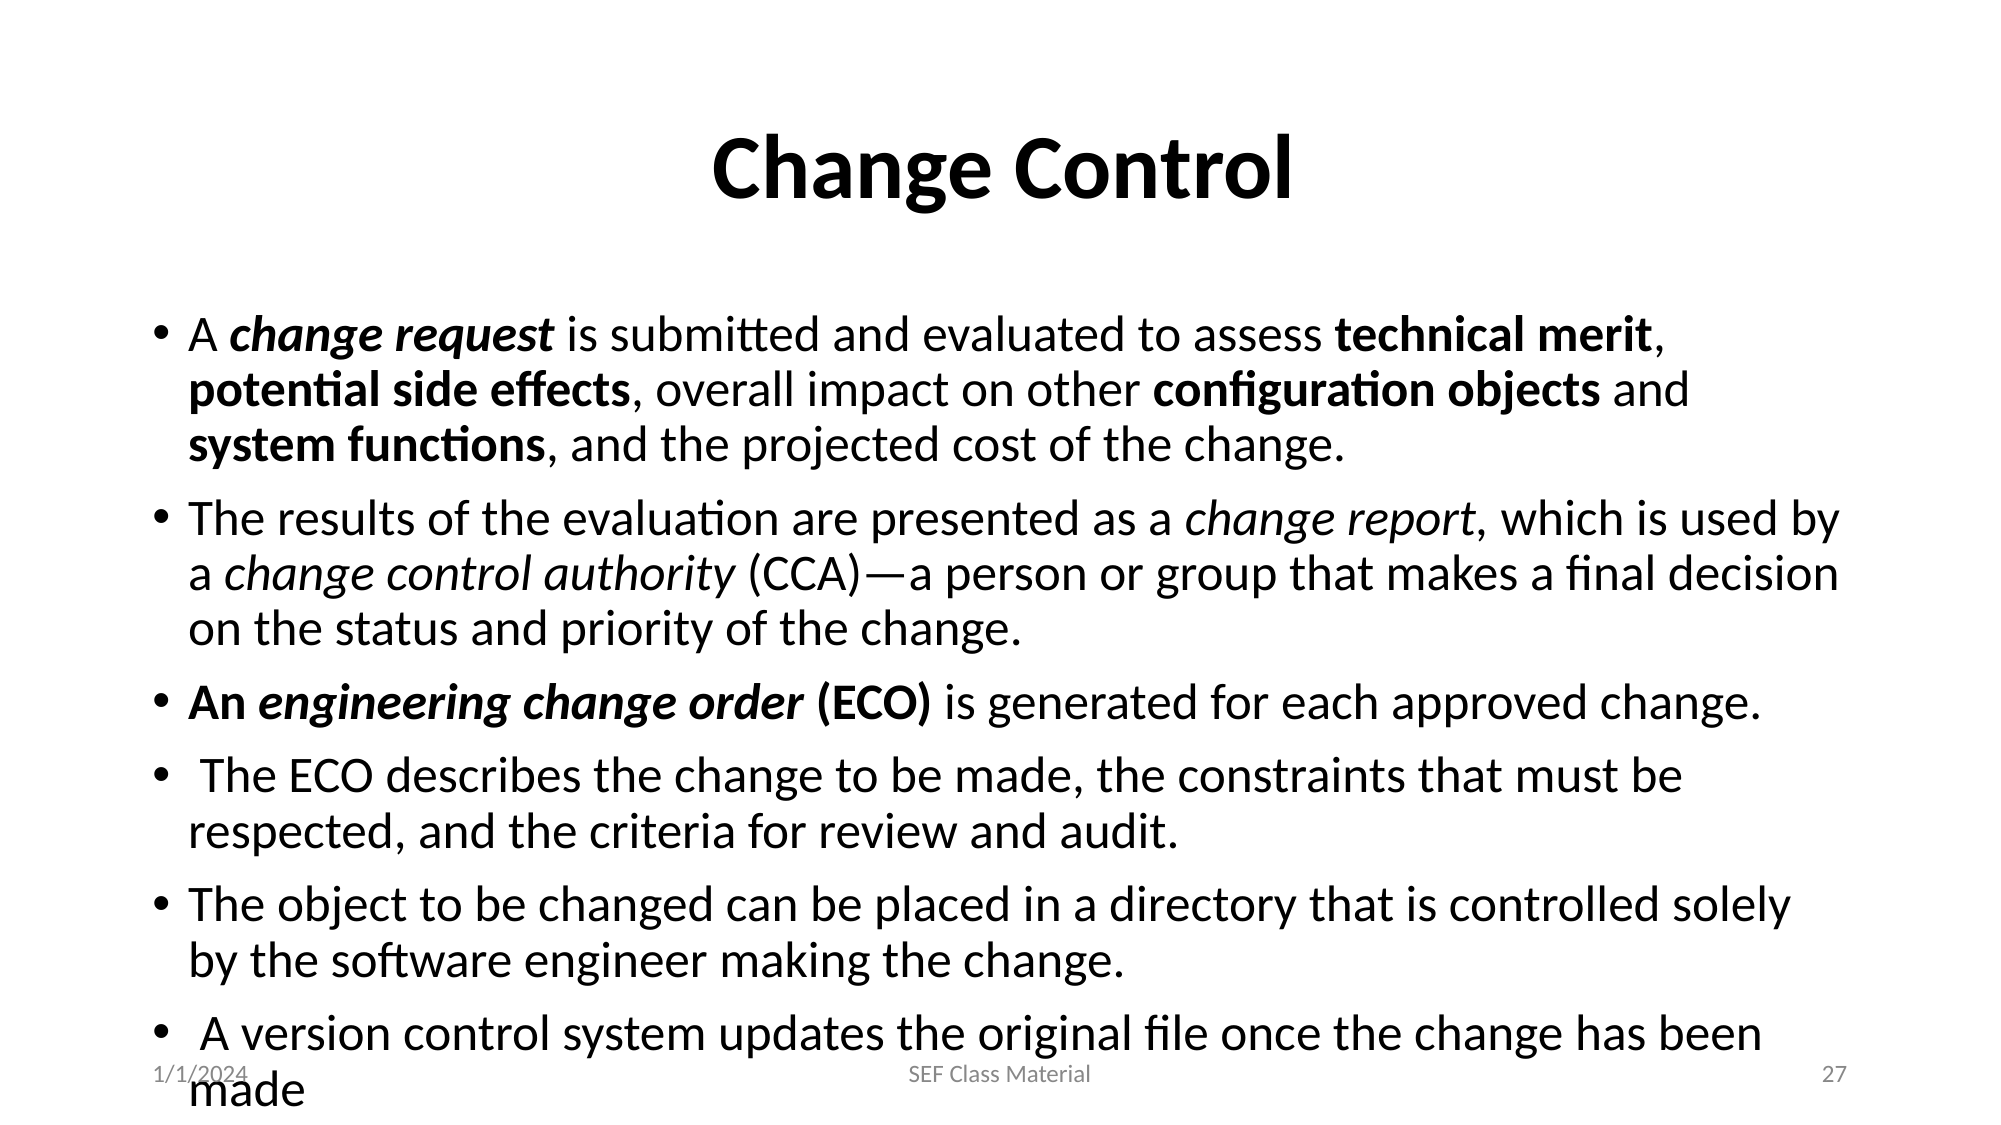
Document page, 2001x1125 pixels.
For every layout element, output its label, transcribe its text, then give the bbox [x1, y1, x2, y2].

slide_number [137, 1042, 588, 1103]
footer SEF Class Material [662, 1042, 1338, 1103]
list A change request is submitted and evaluated to assess technical merit, potential side effects, overall impact on other configuration objects and system functions, and the projected cost of the change. The results of the evaluation are presented as a change report, which is used by a change control authority (CCA)—a person or group that makes a final decision on the status and priority of the change. An engineering change order (ECO) is generated for each approved change. The ECO describes the change to be made, the constraints that must be respected, and the criteria for review and audit. The object to be changed can be placed in a directory that is controlled solely by the software engineer making the change. A version control system updates the original file once the change has been made [137, 299, 1863, 1125]
title Change Control [137, 59, 1863, 278]
slide_number ‹#› [1412, 1042, 1863, 1103]
